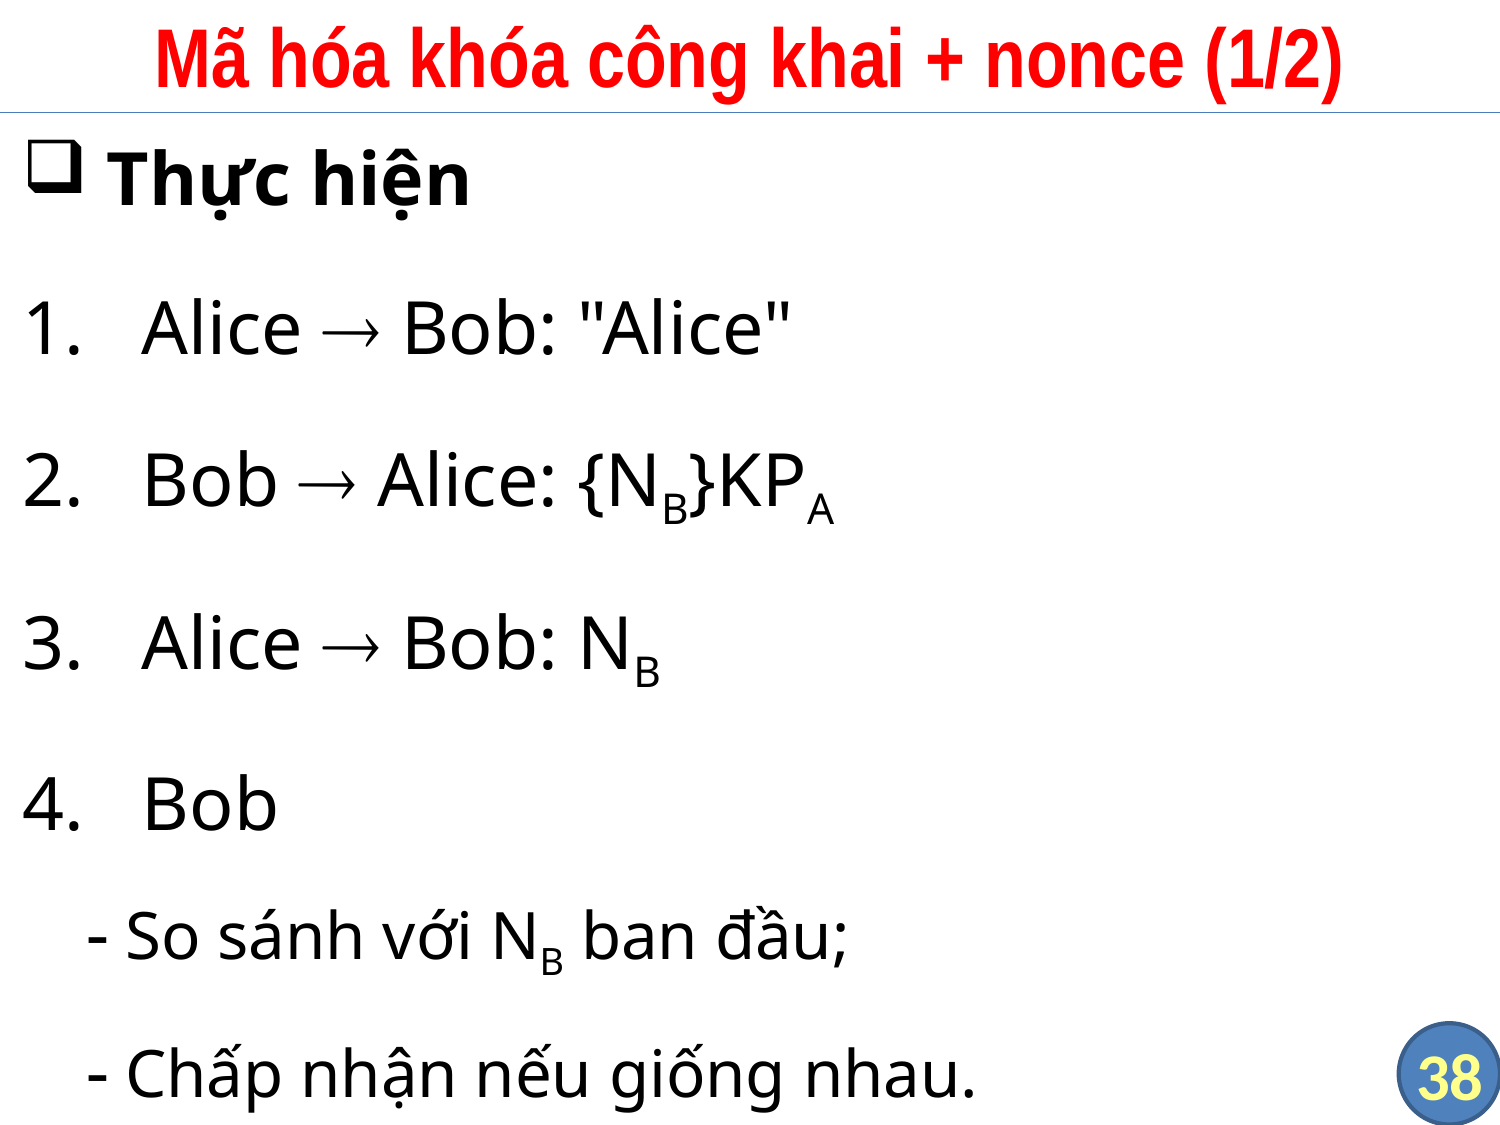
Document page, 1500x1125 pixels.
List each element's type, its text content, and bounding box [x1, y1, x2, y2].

list Thực hiện Alice  Bob: "Alice" Bob  Alice: {NB}KPA Alice  Bob: NB Bob  So sánh với NB ban đầu;  Chấp nhận nếu giống nhau. [0, 113, 1500, 1125]
title Mã hóa khóa công khai + nonce (1/2) [0, 0, 1500, 113]
slide_number 38 [1399, 1023, 1500, 1125]
